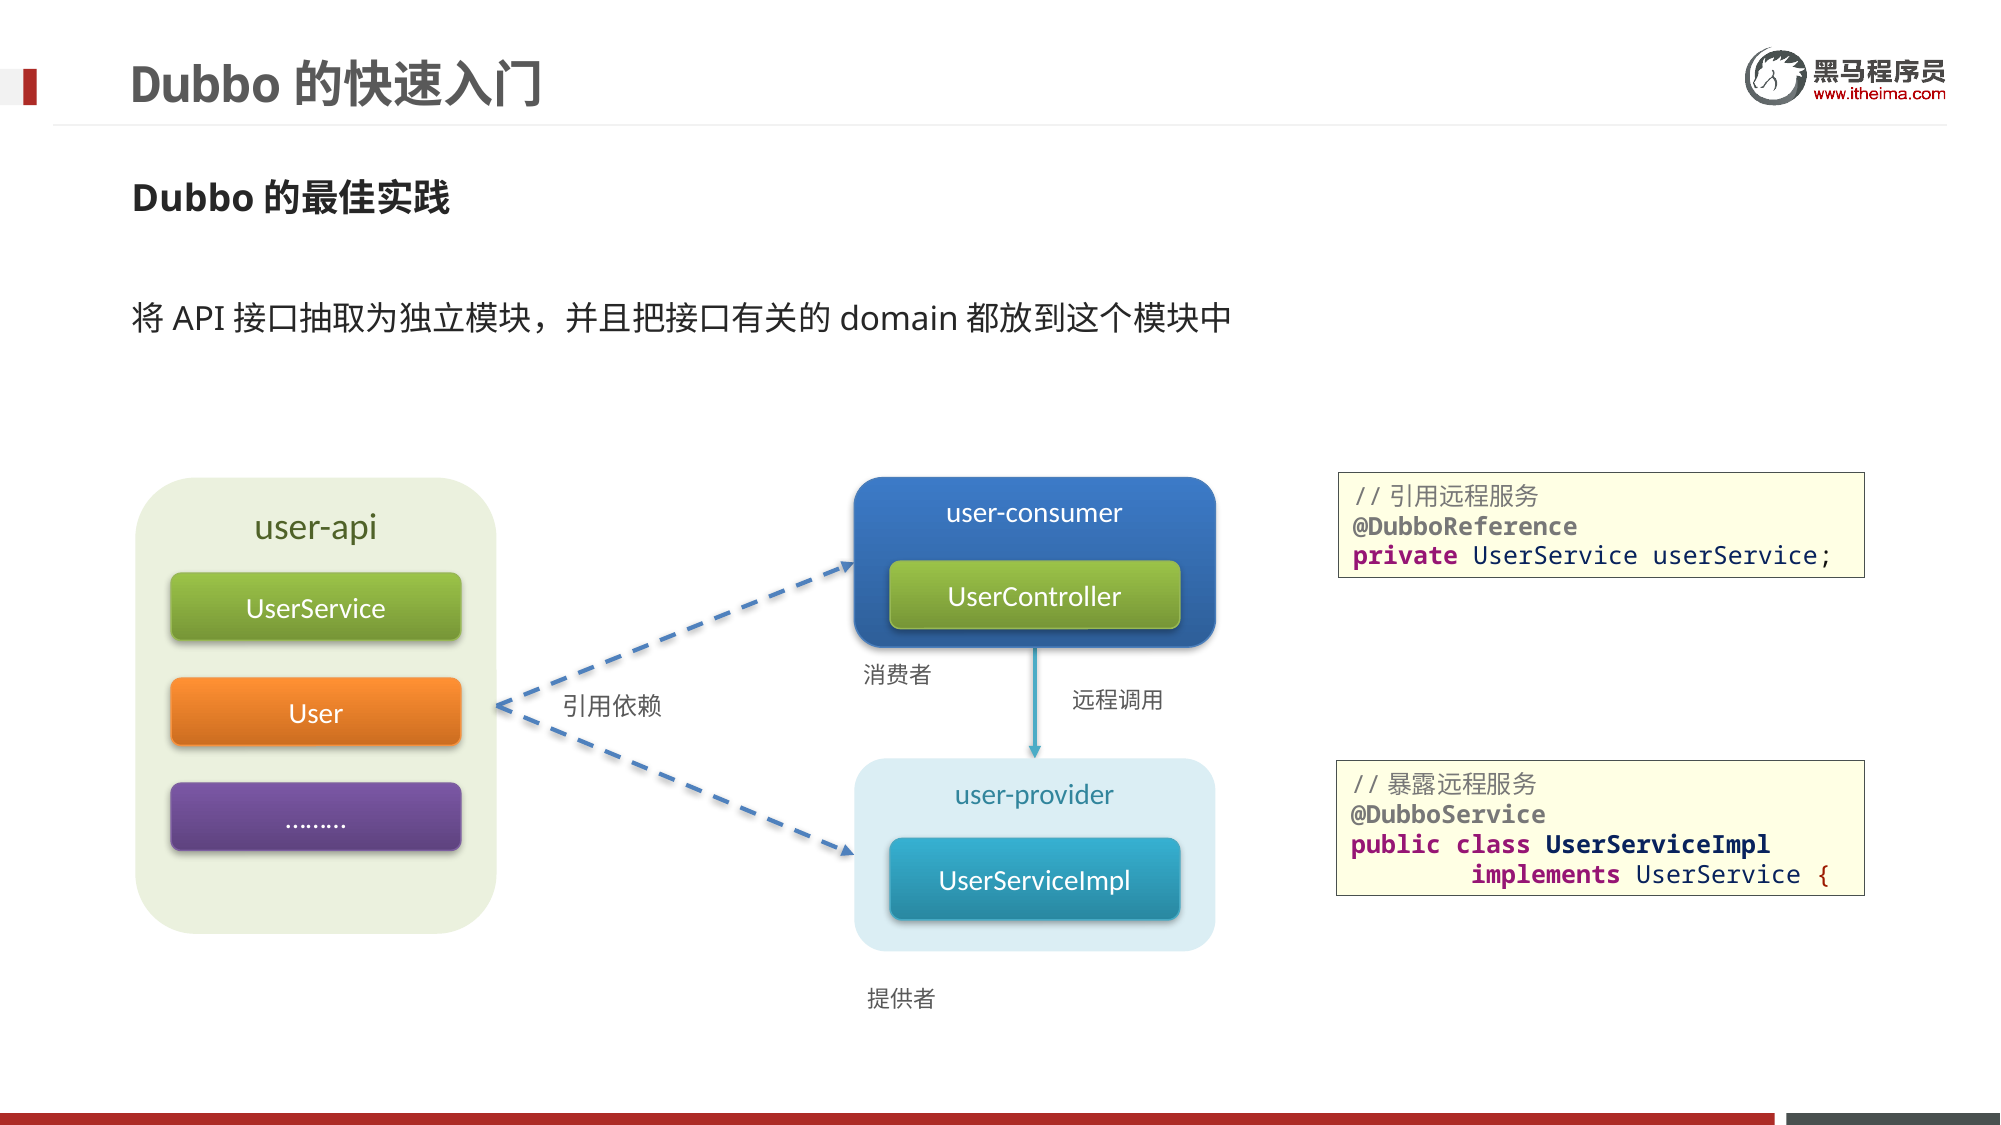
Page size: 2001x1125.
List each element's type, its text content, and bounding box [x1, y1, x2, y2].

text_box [852, 758, 1216, 1020]
text_box //暴露远程服务 @DubboService public class UserServiceImpl implements UserService { [1336, 760, 1865, 896]
text_box //引用远程服务 @DubboReference private UserService userService; [1338, 472, 1865, 578]
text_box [496, 562, 845, 705]
picture [1744, 46, 1946, 106]
text_box User [170, 677, 462, 747]
list 将API接口抽取为独立模块，并且把接口有关的domain都放到这个模块中 [116, 270, 1880, 373]
text_box user-api [133, 475, 499, 936]
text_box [496, 705, 855, 856]
title Dubbo的快速入门 [116, 40, 1556, 125]
text_box 远程调用 [1057, 704, 1180, 721]
text_box [1272, 457, 1954, 667]
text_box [847, 477, 1216, 697]
text_box ……… [170, 782, 462, 852]
list Dubbo的最佳实践 [116, 154, 1880, 239]
text_box UserService [170, 572, 462, 642]
